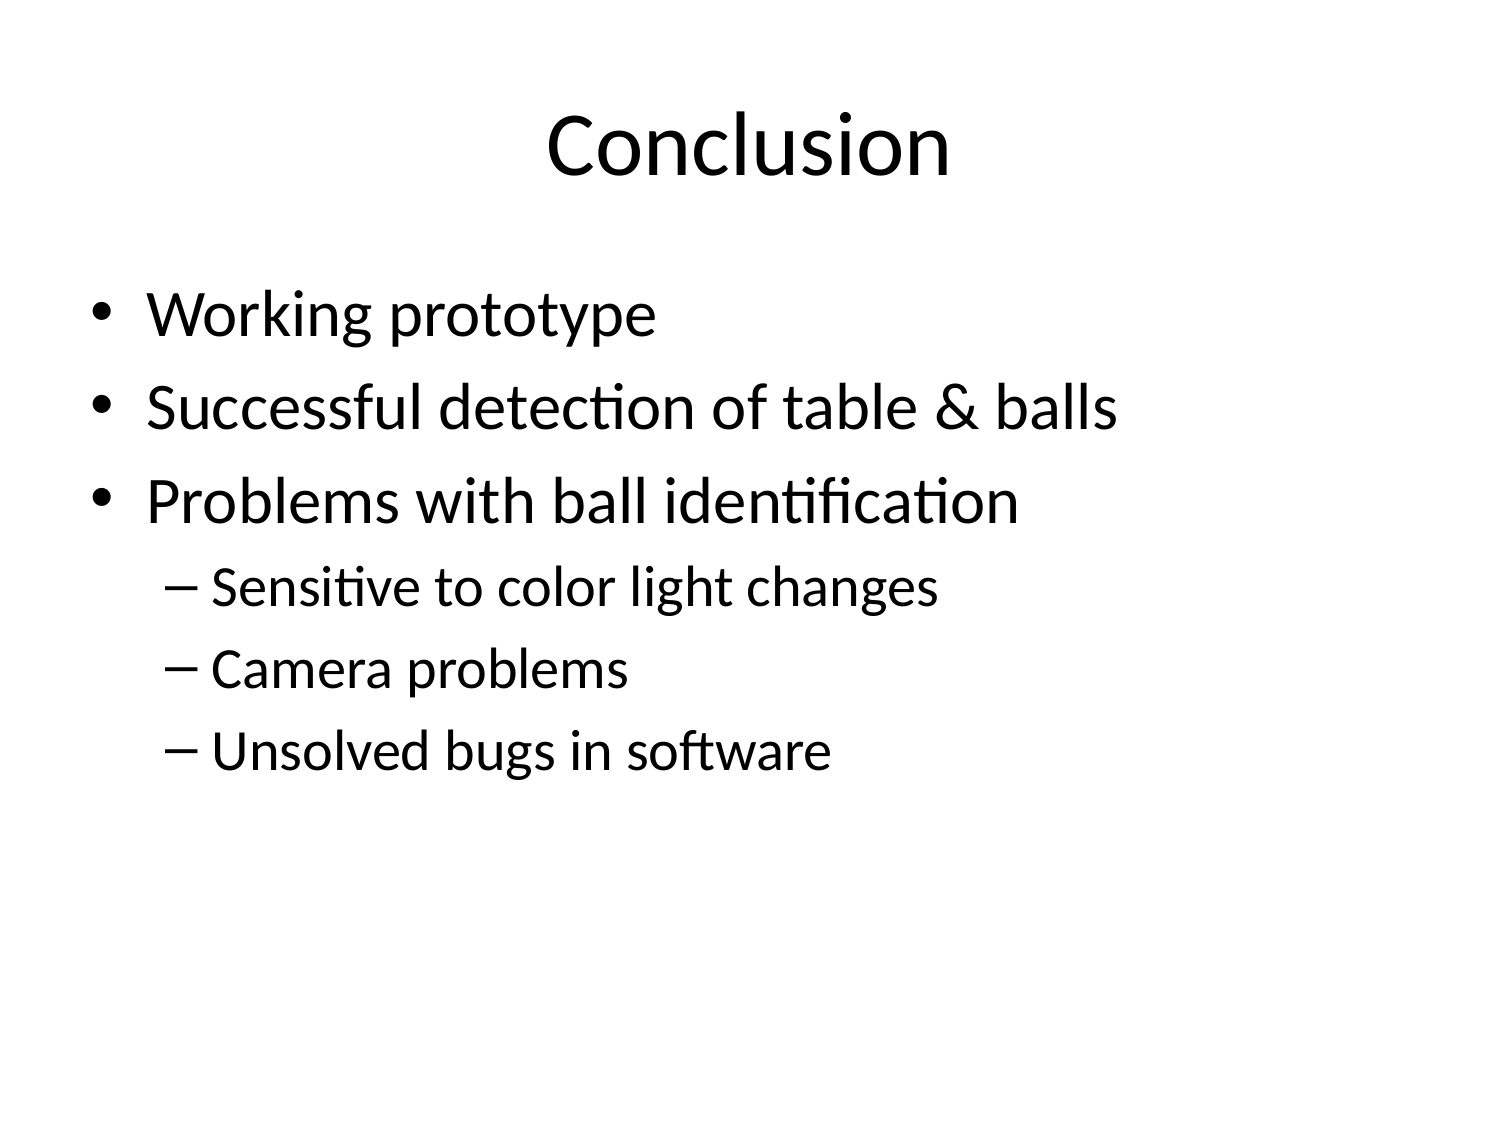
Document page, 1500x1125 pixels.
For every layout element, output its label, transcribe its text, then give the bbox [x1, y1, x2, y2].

title Conclusion [75, 45, 1425, 233]
list Working prototype Successful detection of table & balls Problems with ball identification Sensitive to color light changes Camera problems Unsolved bugs in software [75, 262, 1425, 1005]
